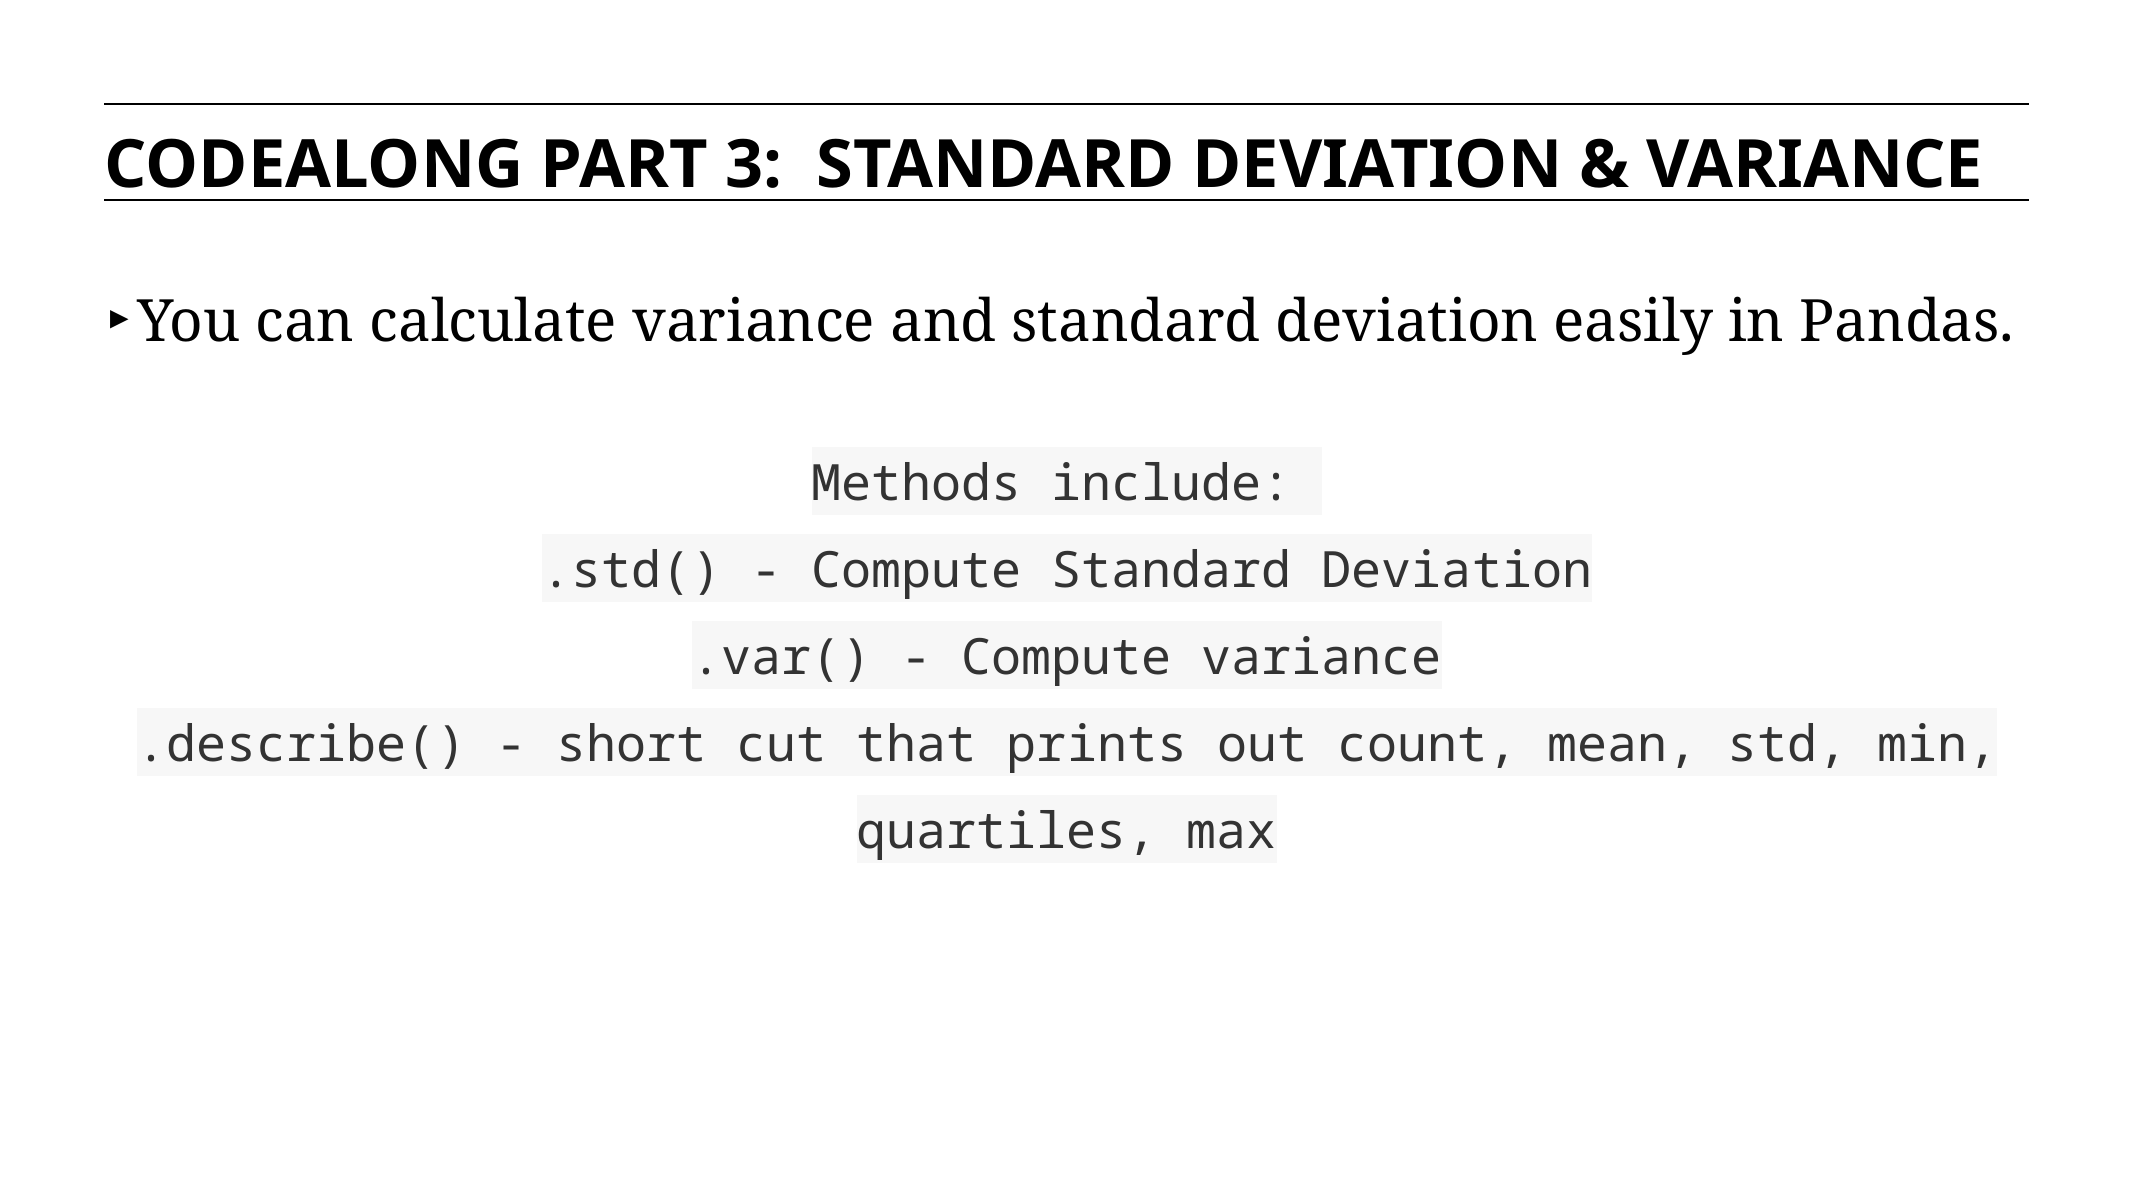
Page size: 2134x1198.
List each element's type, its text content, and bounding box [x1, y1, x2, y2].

text_box CODEALONG PART 3: STANDARD DEVIATION & VARIANCE [104, 120, 2134, 192]
list You can calculate variance and standard deviation easily in Pandas. Methods include: .std() - Compute Standard Deviation .var() - Compute variance .describe() - short cut that prints out count, mean, std, min, quartiles, max [104, 213, 2030, 839]
